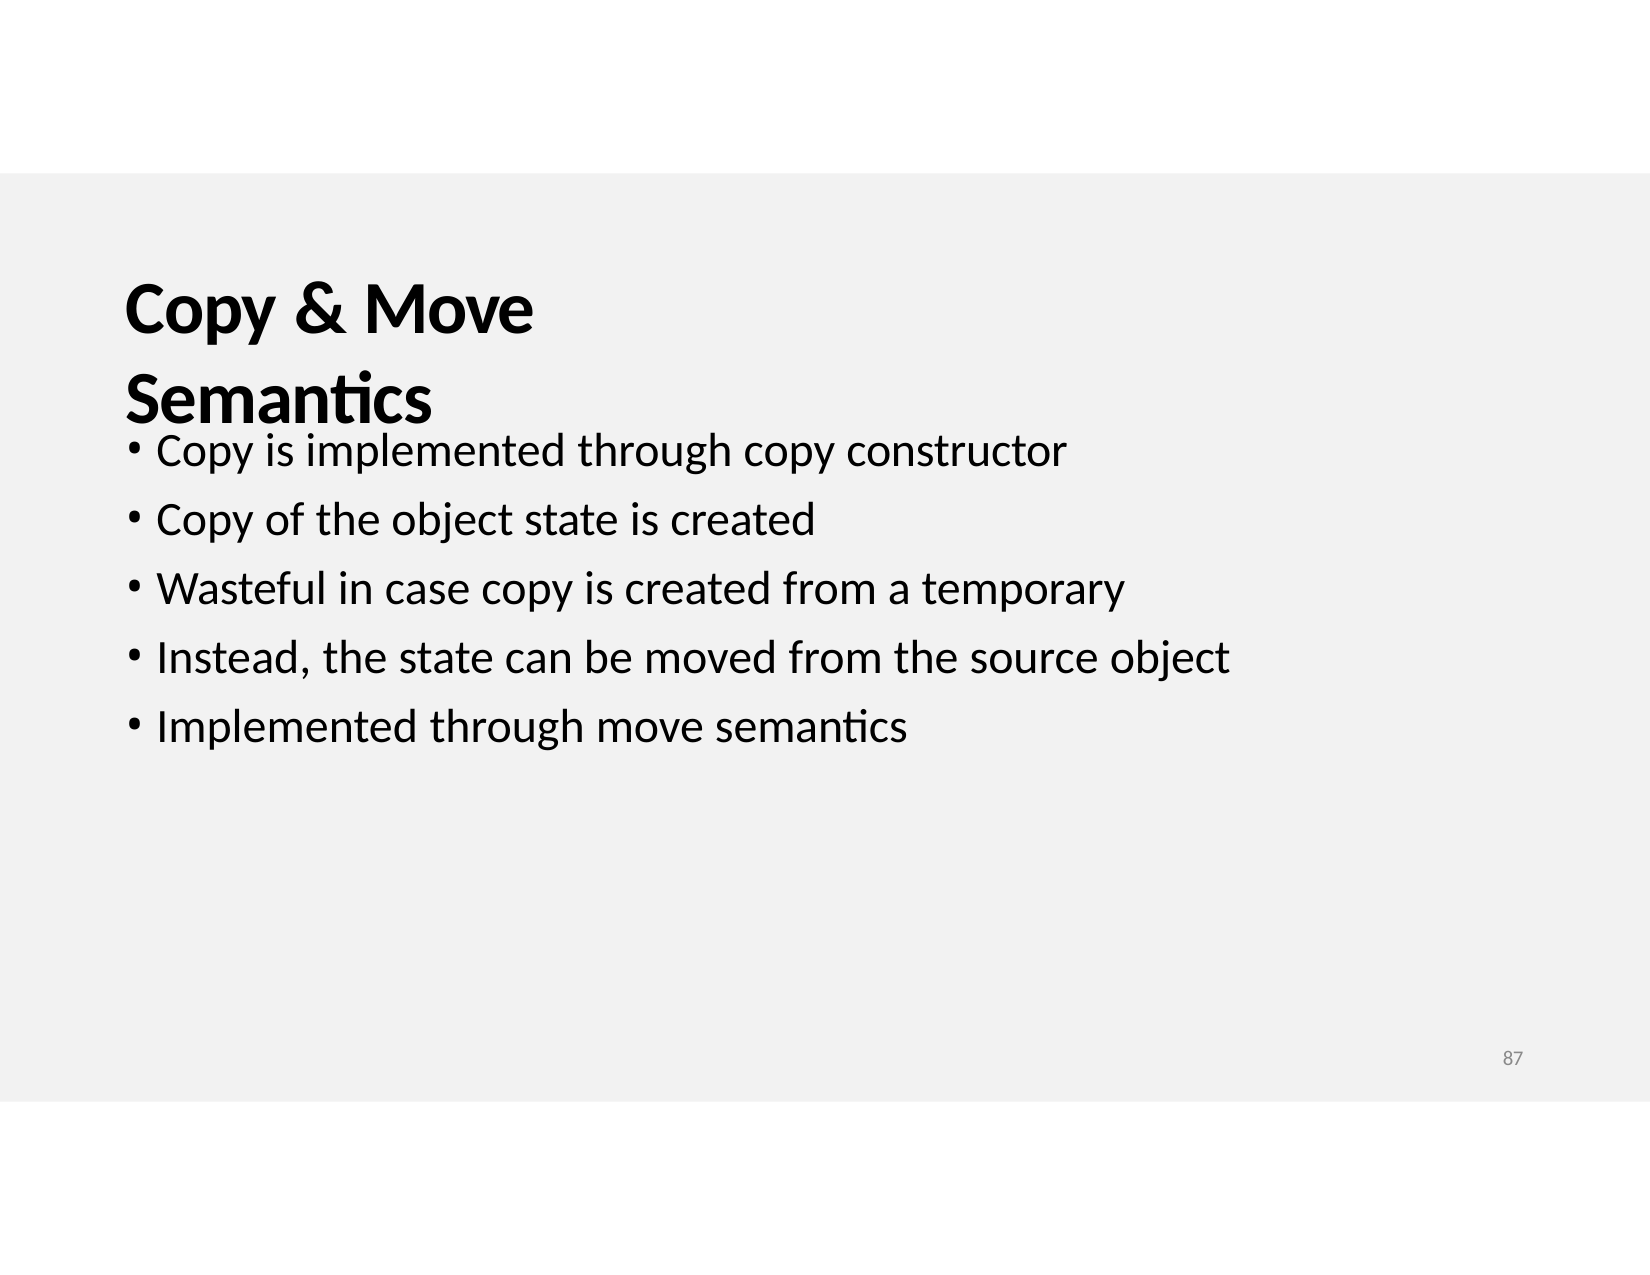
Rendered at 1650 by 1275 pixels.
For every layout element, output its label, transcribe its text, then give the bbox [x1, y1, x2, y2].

text_box Copy is implemented through copy constructor Copy of the object state is created Wasteful in case copy is created from a temporary Instead, the state can be moved from the source object Implemented through move semantics [123, 404, 1239, 753]
title Copy & Move Semantics [123, 255, 851, 404]
slide_number 87 [1490, 1047, 1533, 1275]
